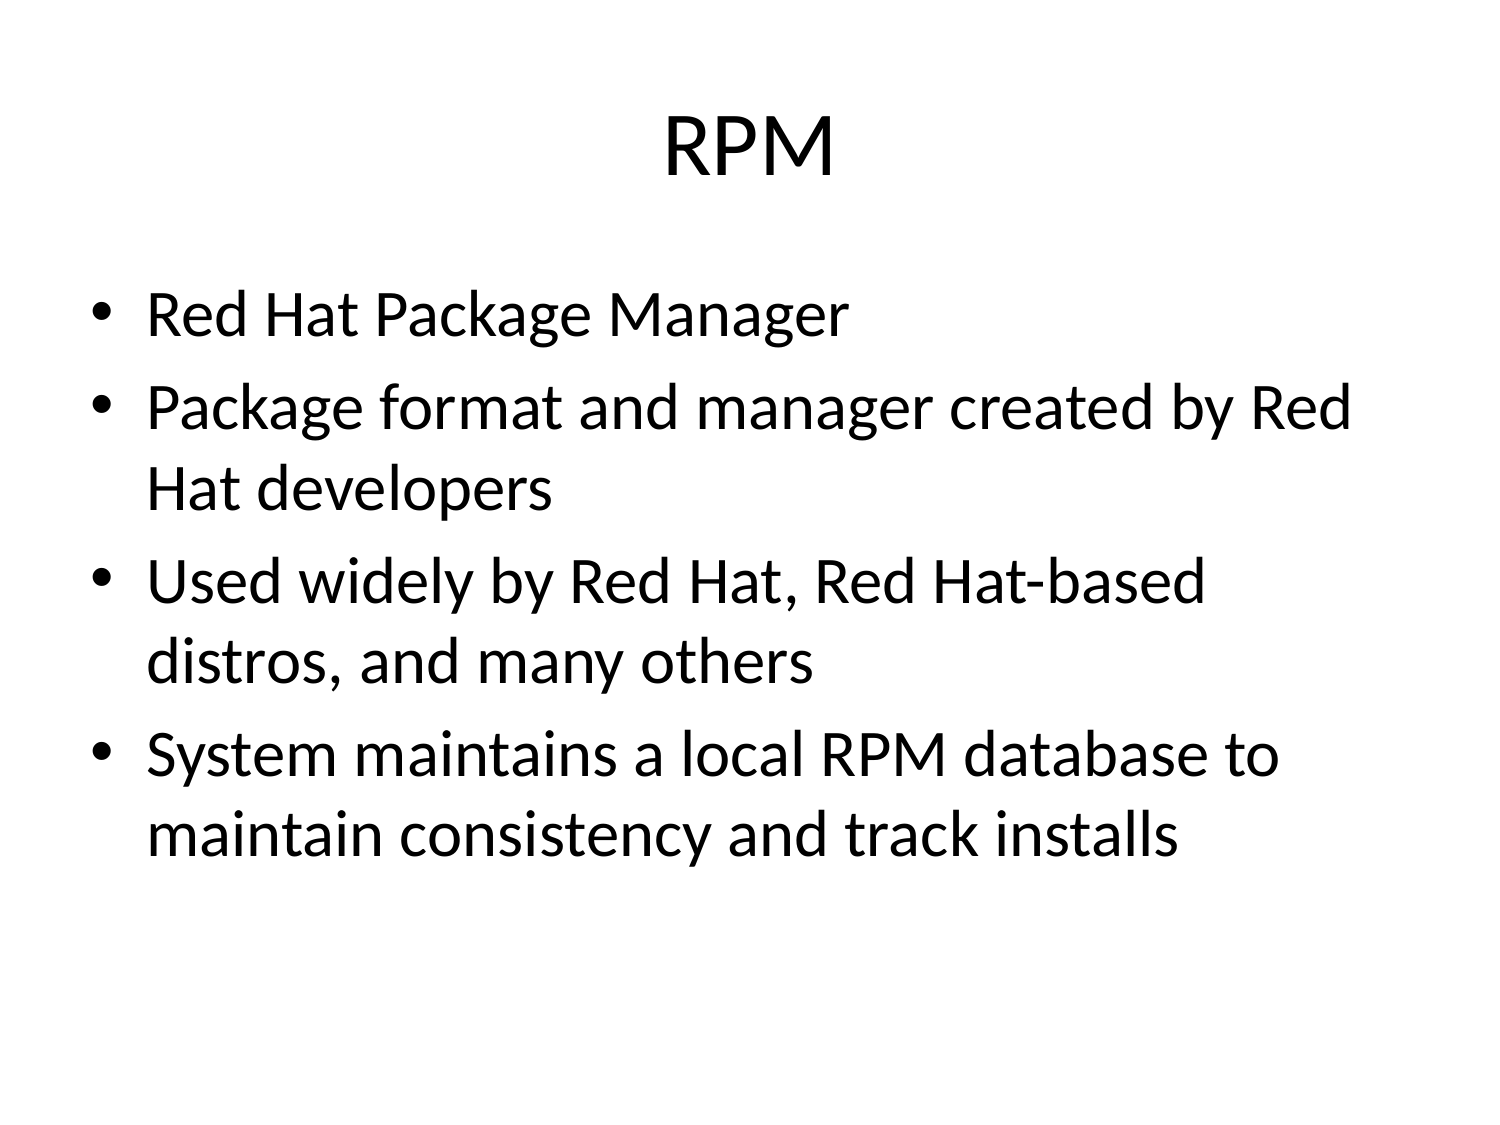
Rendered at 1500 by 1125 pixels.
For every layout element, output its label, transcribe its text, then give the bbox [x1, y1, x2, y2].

title RPM [75, 45, 1425, 233]
list Red Hat Package Manager Package format and manager created by Red Hat developers Used widely by Red Hat, Red Hat-based distros, and many others System maintains a local RPM database to maintain consistency and track installs [75, 262, 1425, 1005]
